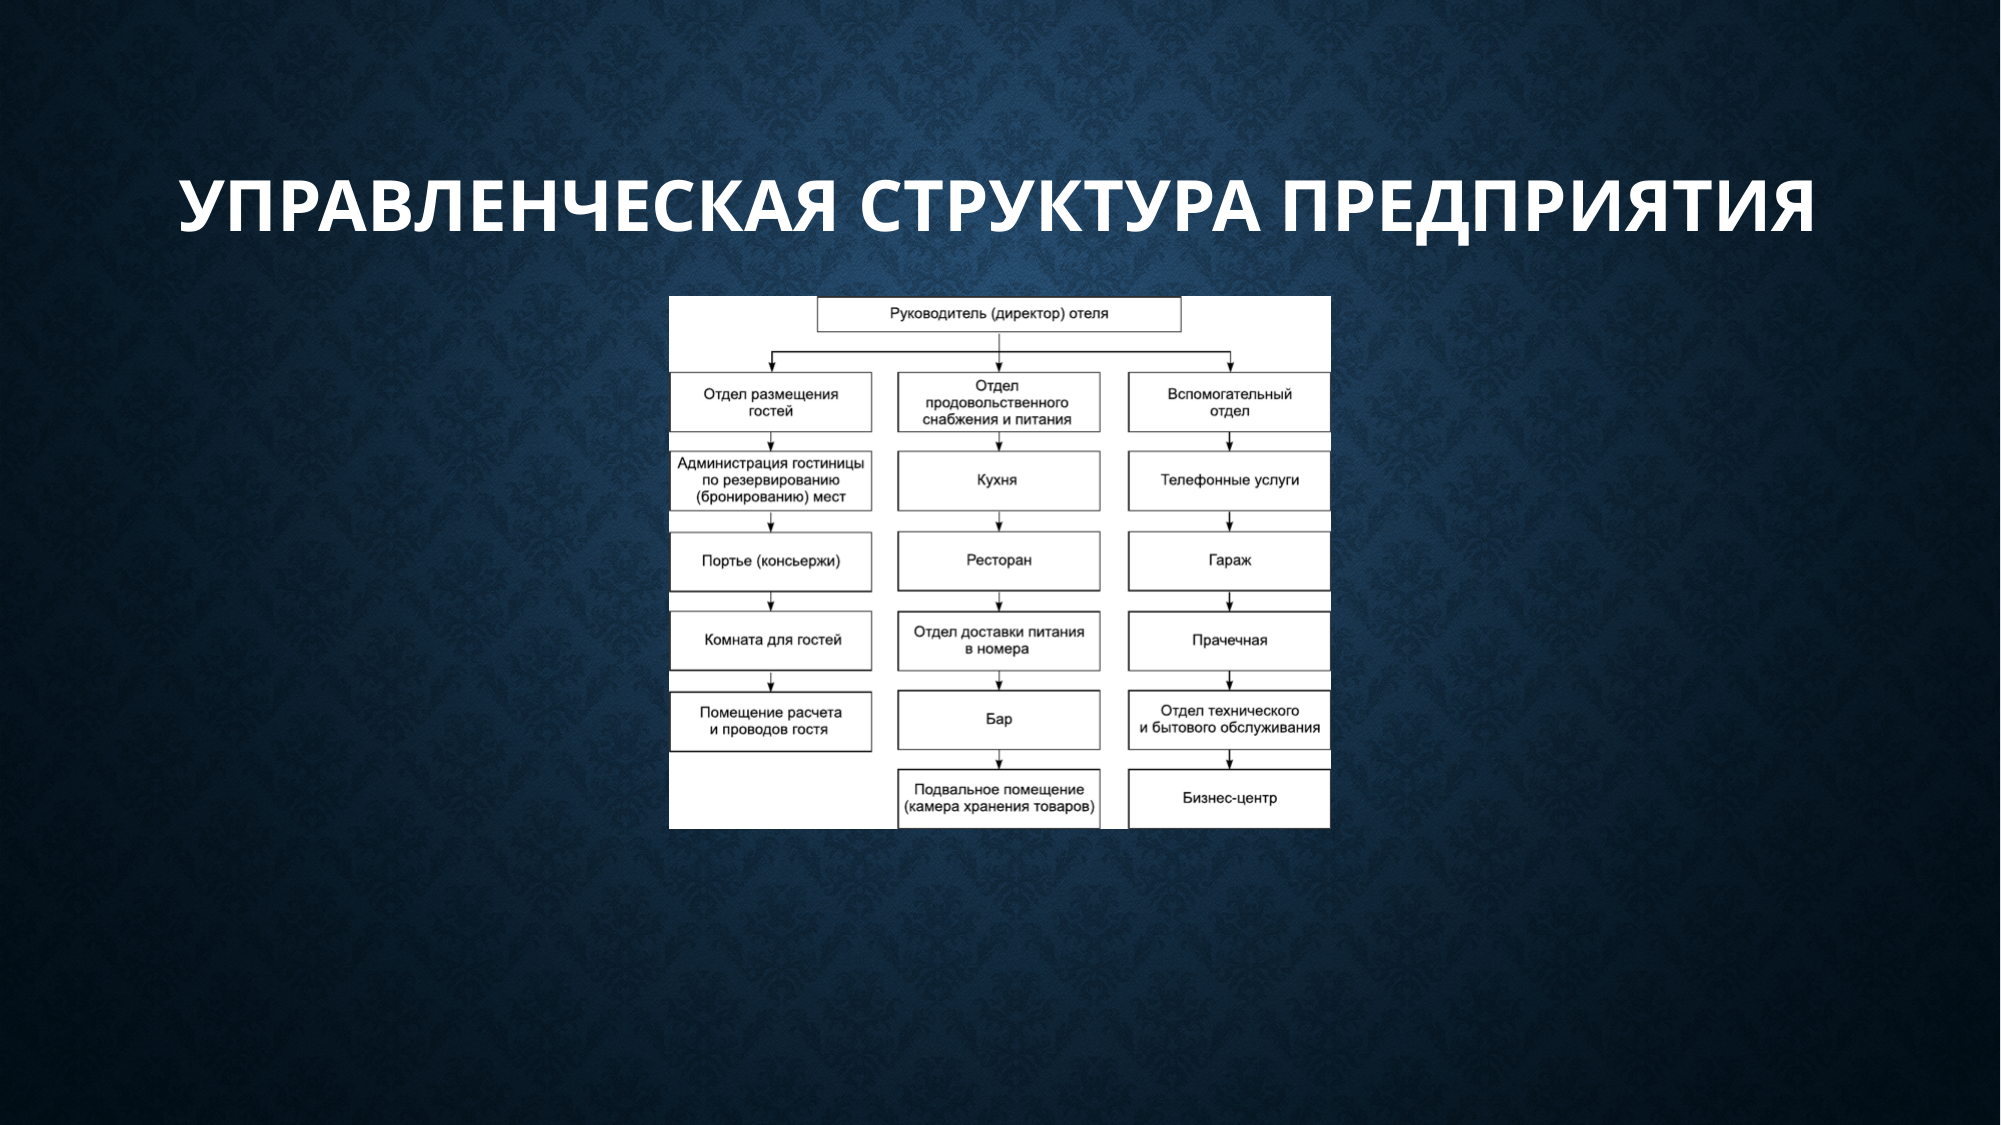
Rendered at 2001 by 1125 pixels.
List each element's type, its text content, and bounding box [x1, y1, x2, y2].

title Управленческая структура предприятия [149, 99, 1849, 318]
picture [668, 296, 1331, 829]
